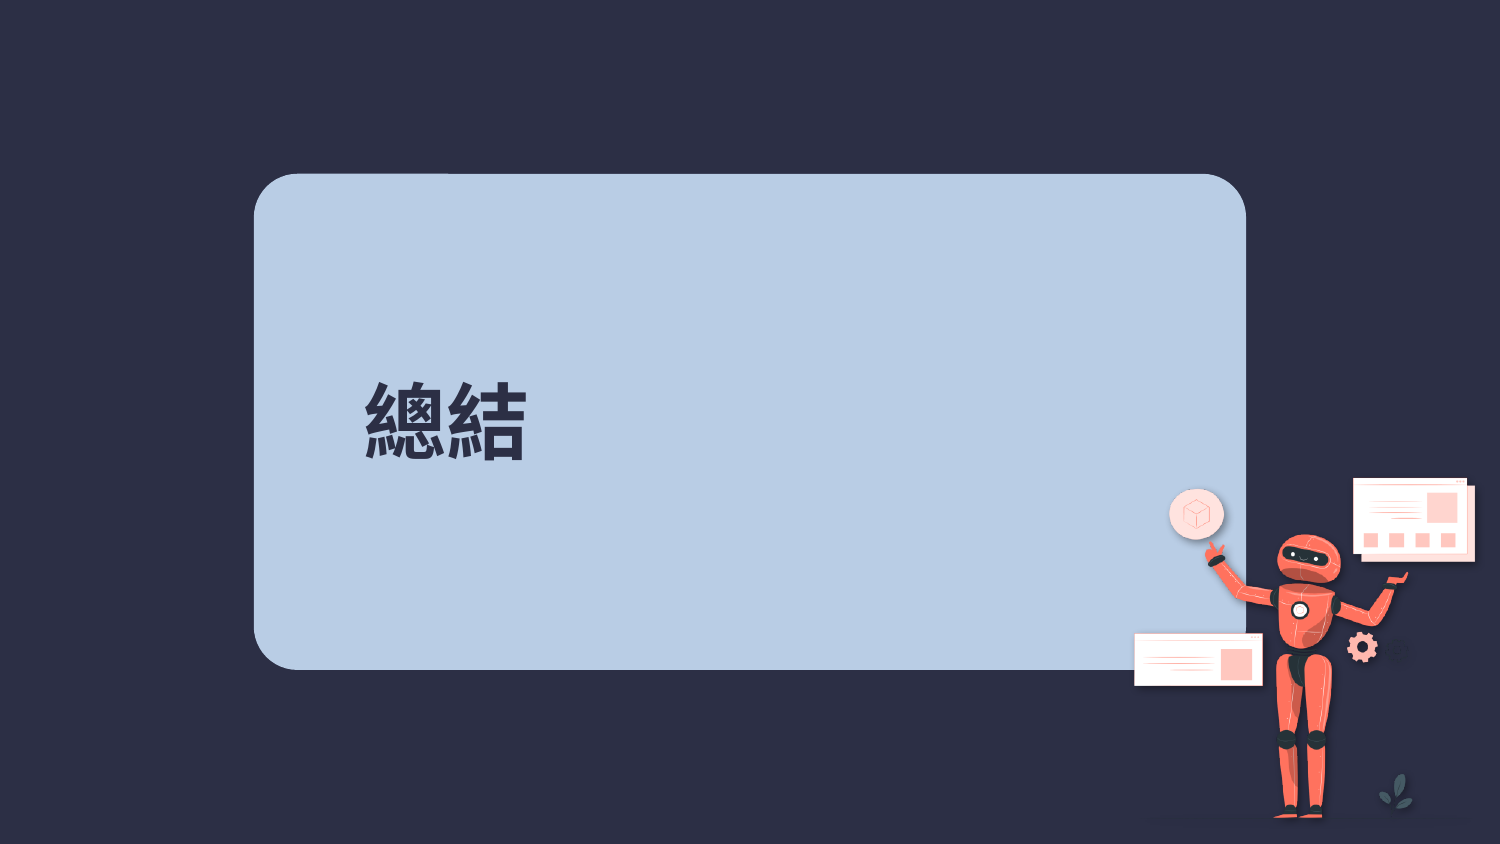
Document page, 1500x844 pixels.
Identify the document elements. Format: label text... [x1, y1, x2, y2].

picture [1109, 453, 1500, 844]
text_box [251, 171, 1249, 673]
text_box 總結 [348, 362, 561, 478]
